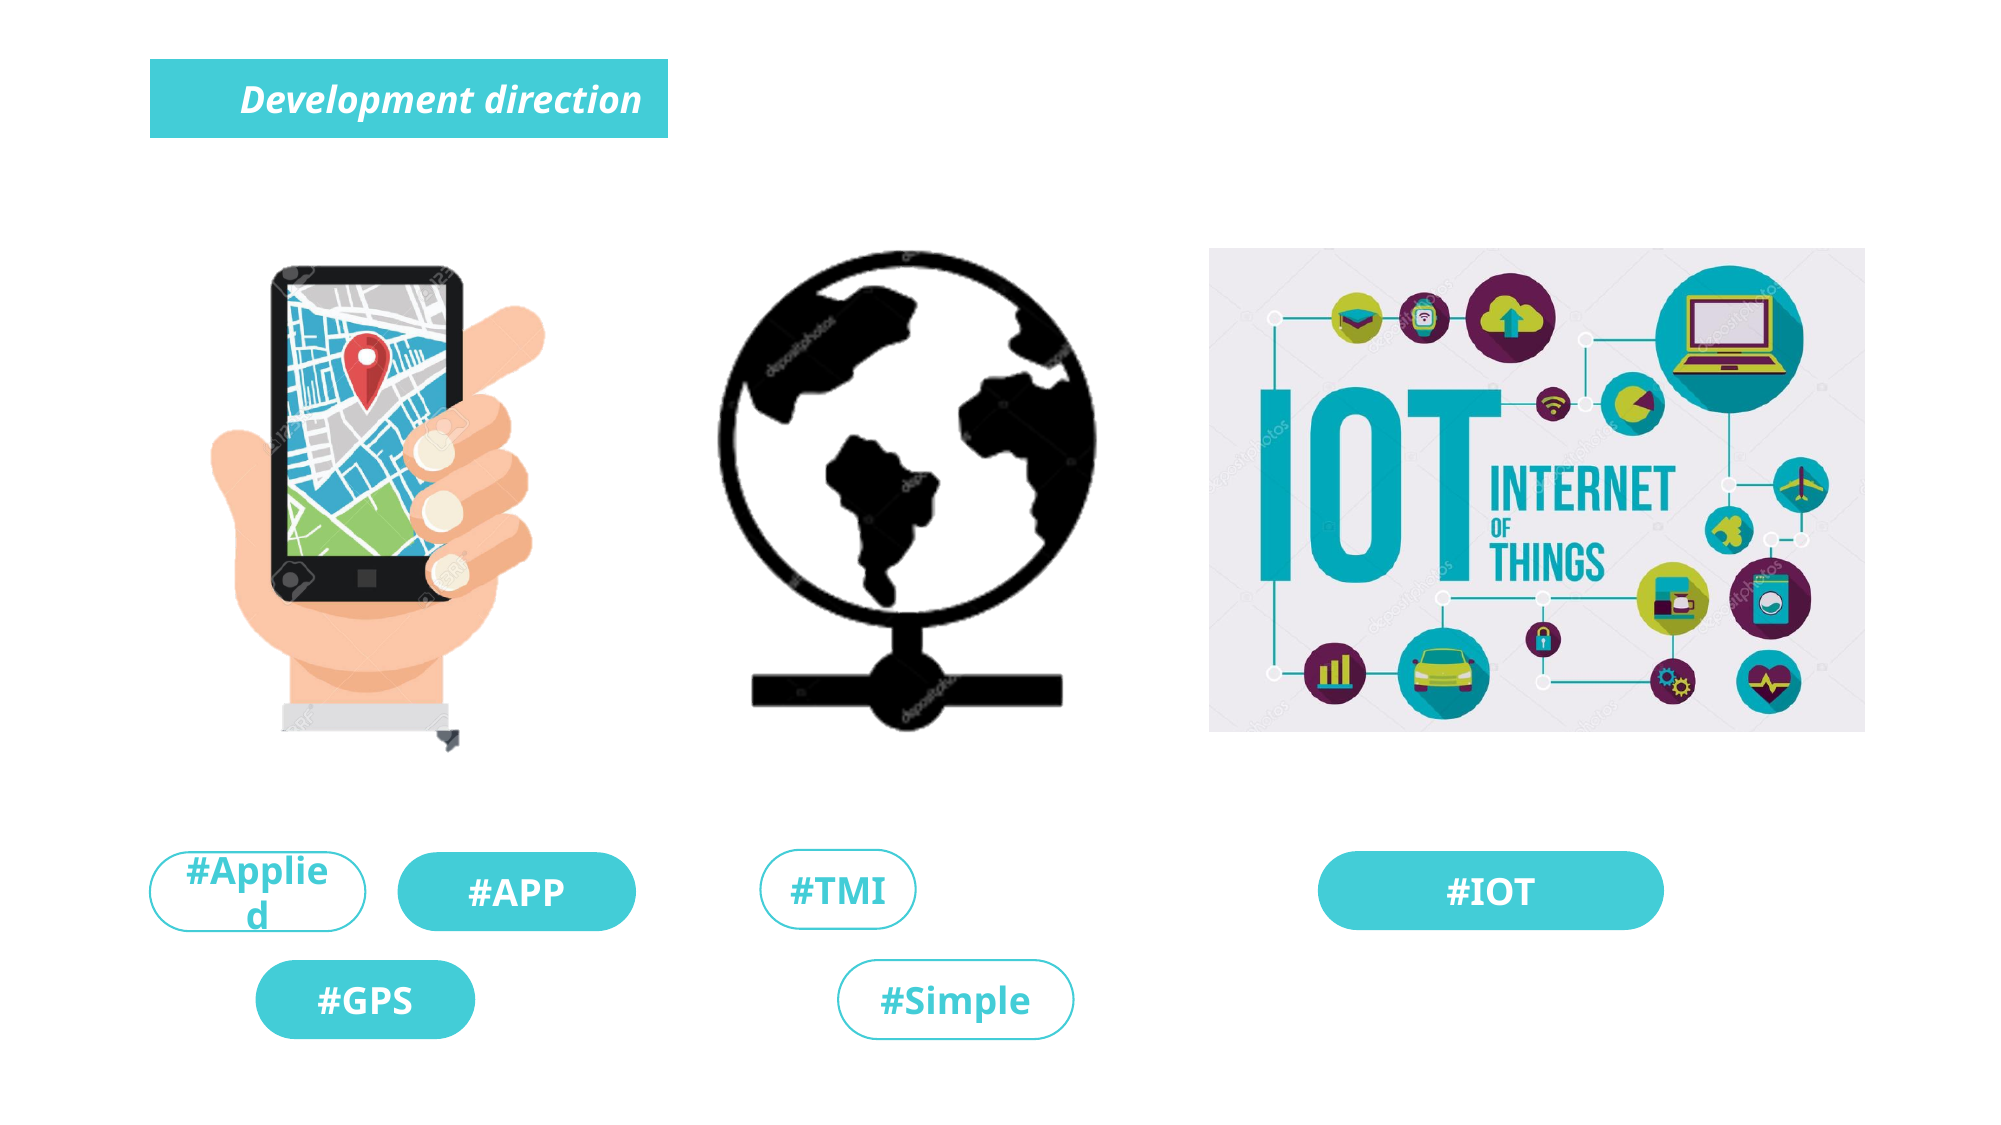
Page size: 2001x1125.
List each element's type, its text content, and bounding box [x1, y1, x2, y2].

picture [1209, 248, 1865, 732]
text_box #GPS [254, 959, 477, 1041]
picture [650, 219, 1150, 748]
text_box #IOT [1316, 850, 1666, 932]
text_box #Simple [837, 959, 1075, 1041]
text_box #APP [396, 851, 638, 933]
text_box #Applied [148, 851, 367, 933]
picture [94, 231, 637, 774]
text_box #TMI [759, 848, 917, 930]
text_box Development direction [149, 58, 669, 139]
